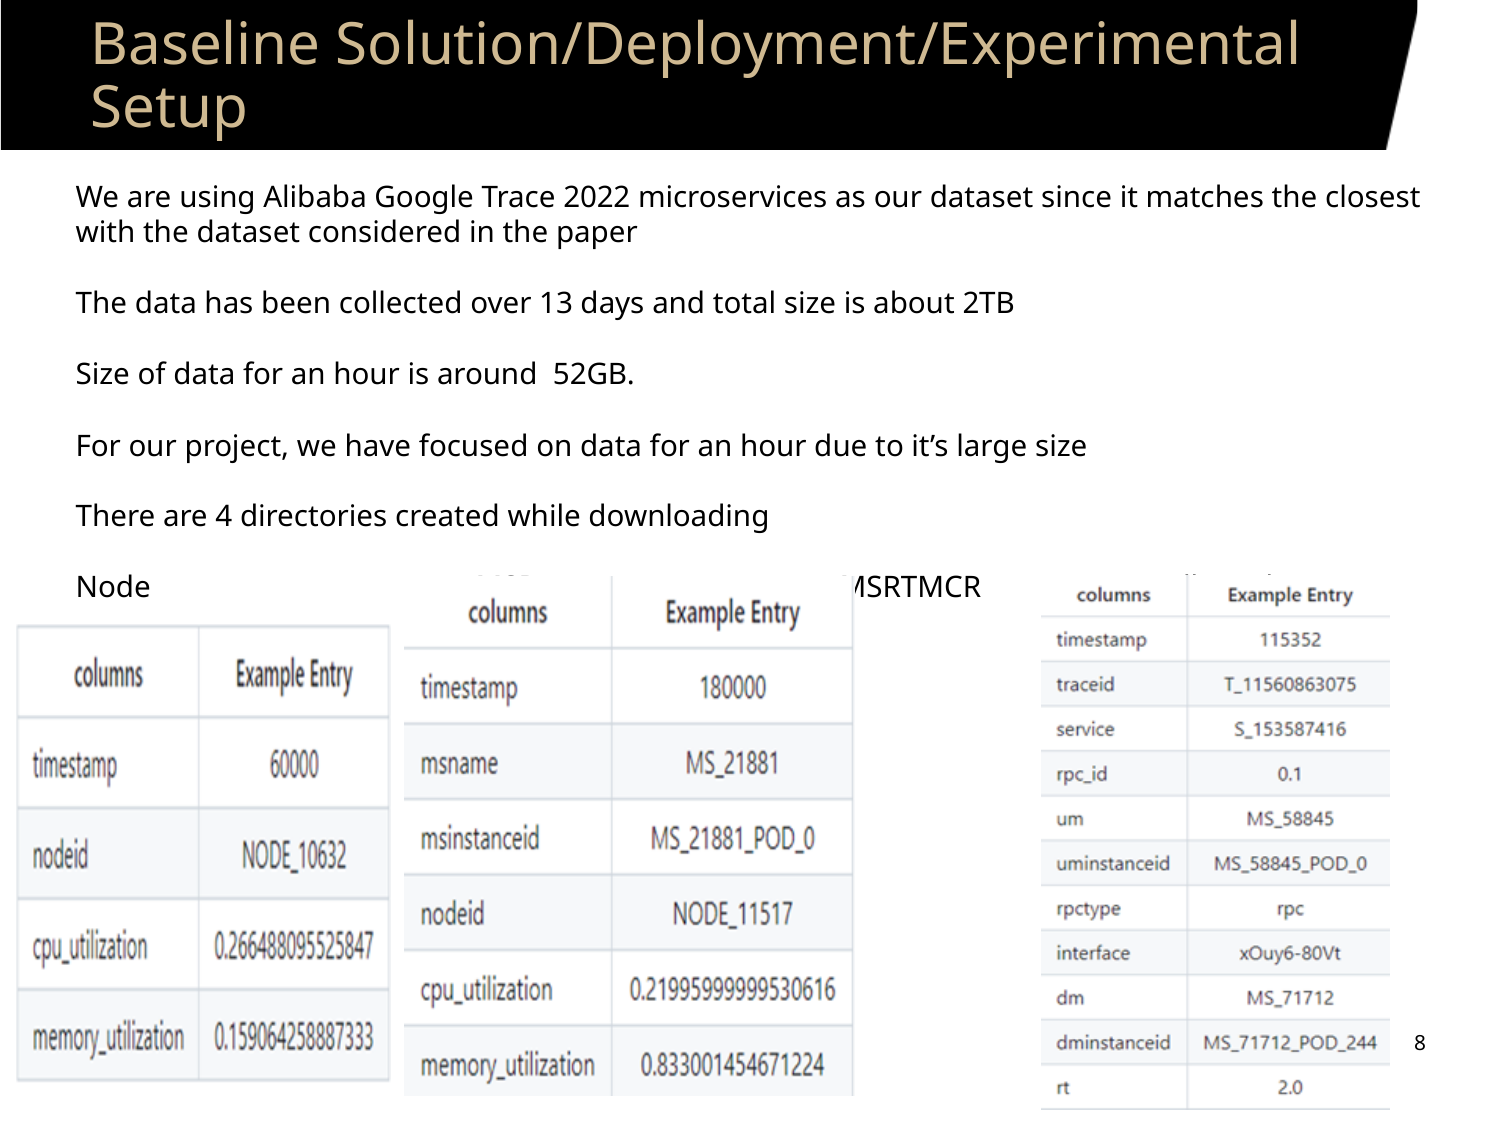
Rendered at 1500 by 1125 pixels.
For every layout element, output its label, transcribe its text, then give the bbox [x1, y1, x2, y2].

title Baseline Solution/Deployment/Experimental Setup [87, 11, 1322, 145]
list We are using Alibaba Google Trace 2022 microservices as our dataset since it matches the closest with the dataset considered in the paper The data has been collected over 13 days and total size is about 2TB Size of data for an hour is around 52GB. For our project, we have focused on data for an hour due to it’s large size There are 4 directories created while downloading Node MSResource MSRTMCR MSCallGraph [32, 177, 1486, 606]
picture [14, 576, 855, 1096]
picture [1041, 575, 1390, 1110]
slide_number 8 [1390, 1013, 1451, 1074]
